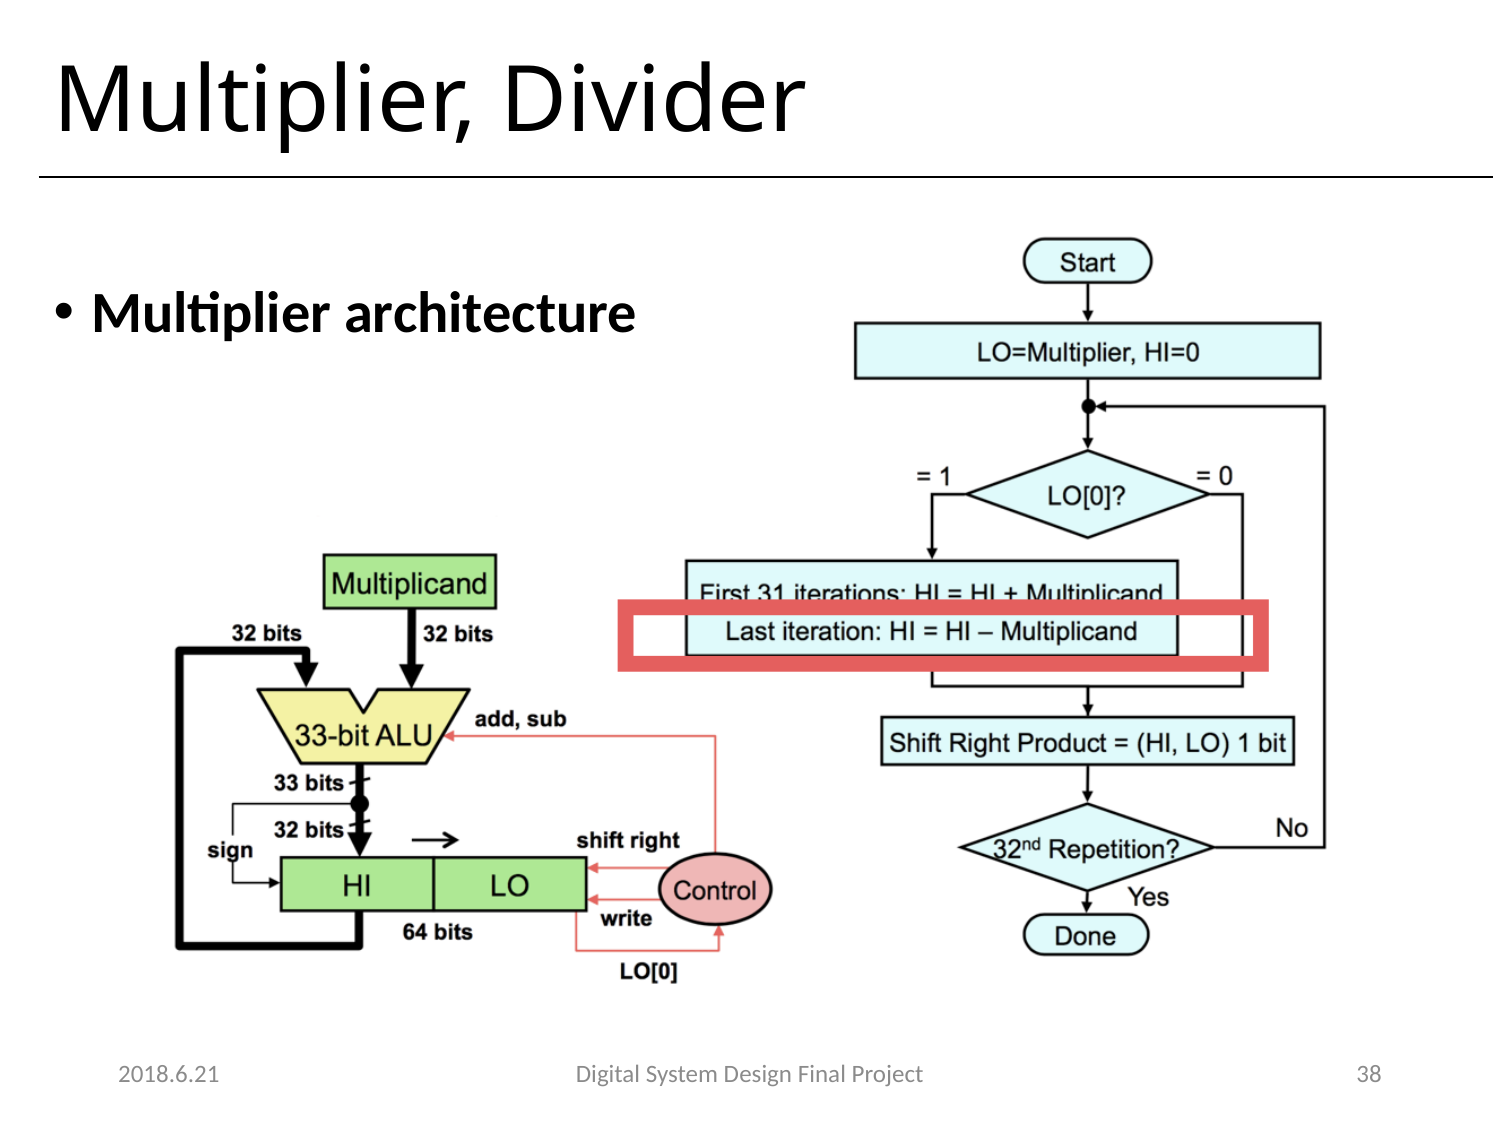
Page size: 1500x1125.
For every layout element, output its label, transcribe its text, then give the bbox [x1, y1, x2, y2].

slide_number 38 [1059, 1042, 1397, 1103]
footer Digital System Design Final Project [242, 1042, 1059, 1103]
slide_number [103, 1042, 242, 1103]
list Multiplier architecture [38, 184, 1462, 1043]
picture [161, 224, 1339, 1003]
title Multiplier, Divider [38, 37, 1462, 166]
